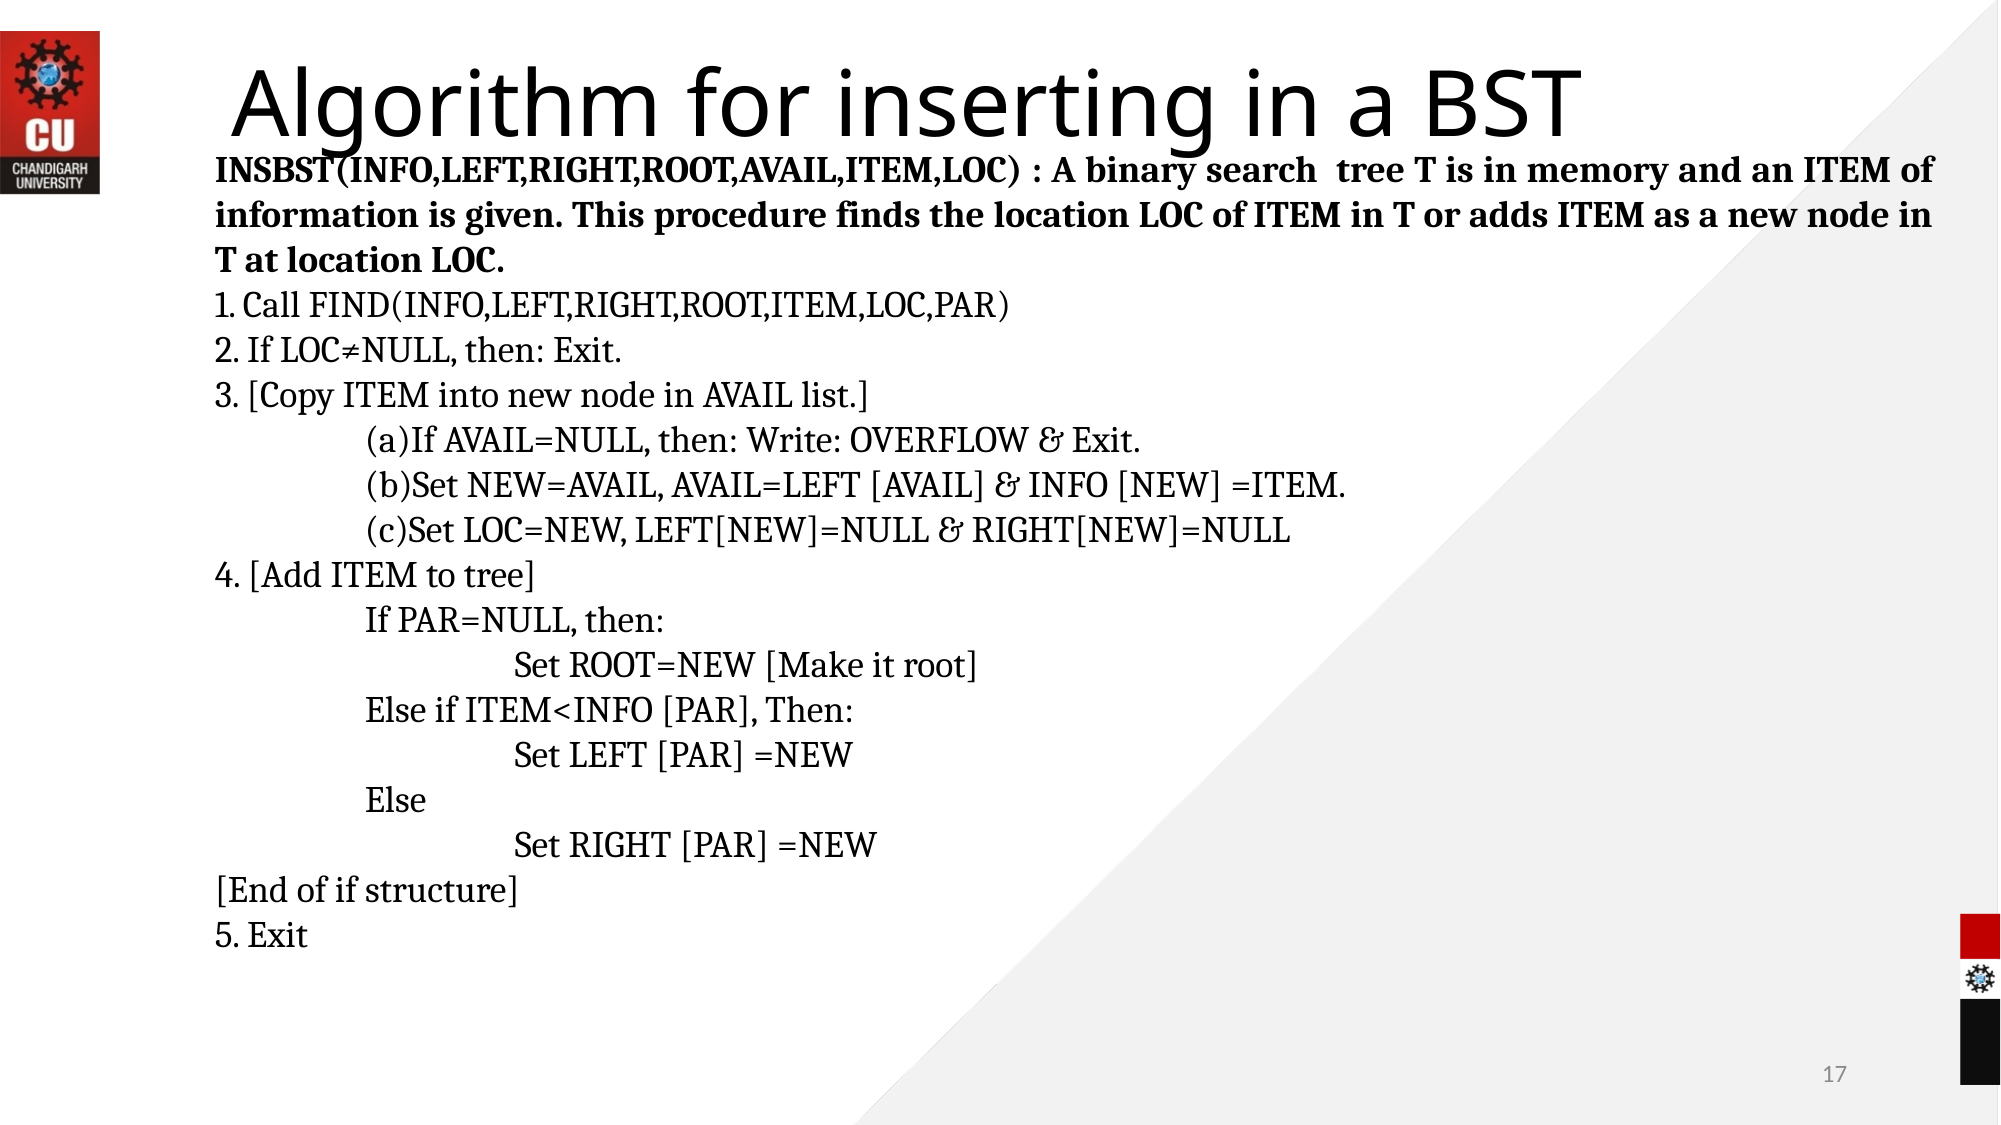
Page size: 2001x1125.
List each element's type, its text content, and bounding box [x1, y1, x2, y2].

text_box Algorithm for inserting in a BST [216, 50, 1950, 150]
picture [0, 0, 2001, 1125]
text_box INSBST(INFO,LEFT,RIGHT,ROOT,AVAIL,ITEM,LOC) : A binary search tree T is in memory and an ITEM of information is given. This procedure finds the location LOC of ITEM in T or adds ITEM as a new node in T at location LOC. 1. Call FIND(INFO,LEFT,RIGHT,ROOT,ITEM,LOC,PAR) 2. If LOC≠NULL, then: Exit. 3. [Copy ITEM into new node in AVAIL list.] (a)If AVAIL=NULL, then: Write: OVERFLOW & Exit. (b)Set NEW=AVAIL, AVAIL=LEFT [AVAIL] & INFO [NEW] =ITEM. (c)Set LOC=NEW, LEFT[NEW]=NULL & RIGHT[NEW]=NULL 4. [Add ITEM to tree] If PAR=NULL, then: Set ROOT=NEW [Make it root] Else if ITEM<INFO [PAR], Then: Set LEFT [PAR] =NEW Else Set RIGHT [PAR] =NEW [End of if structure] 5. Exit [200, 137, 1950, 1125]
